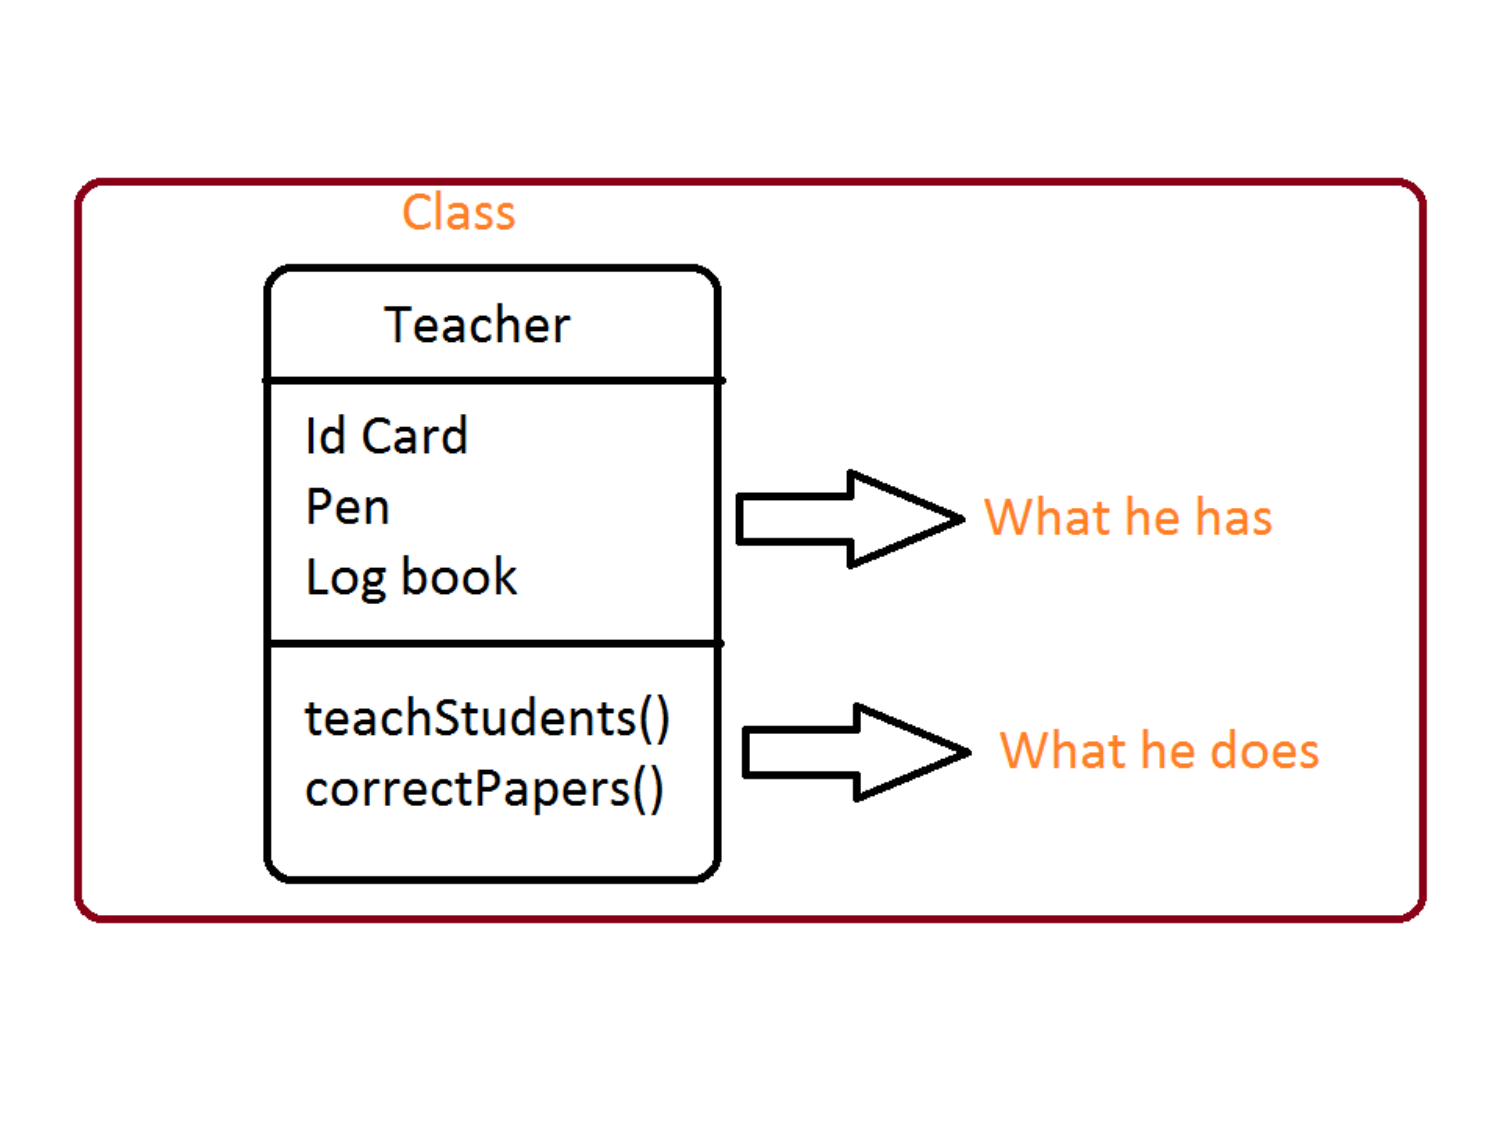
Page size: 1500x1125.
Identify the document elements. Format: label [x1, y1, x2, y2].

picture [15, 175, 1485, 950]
